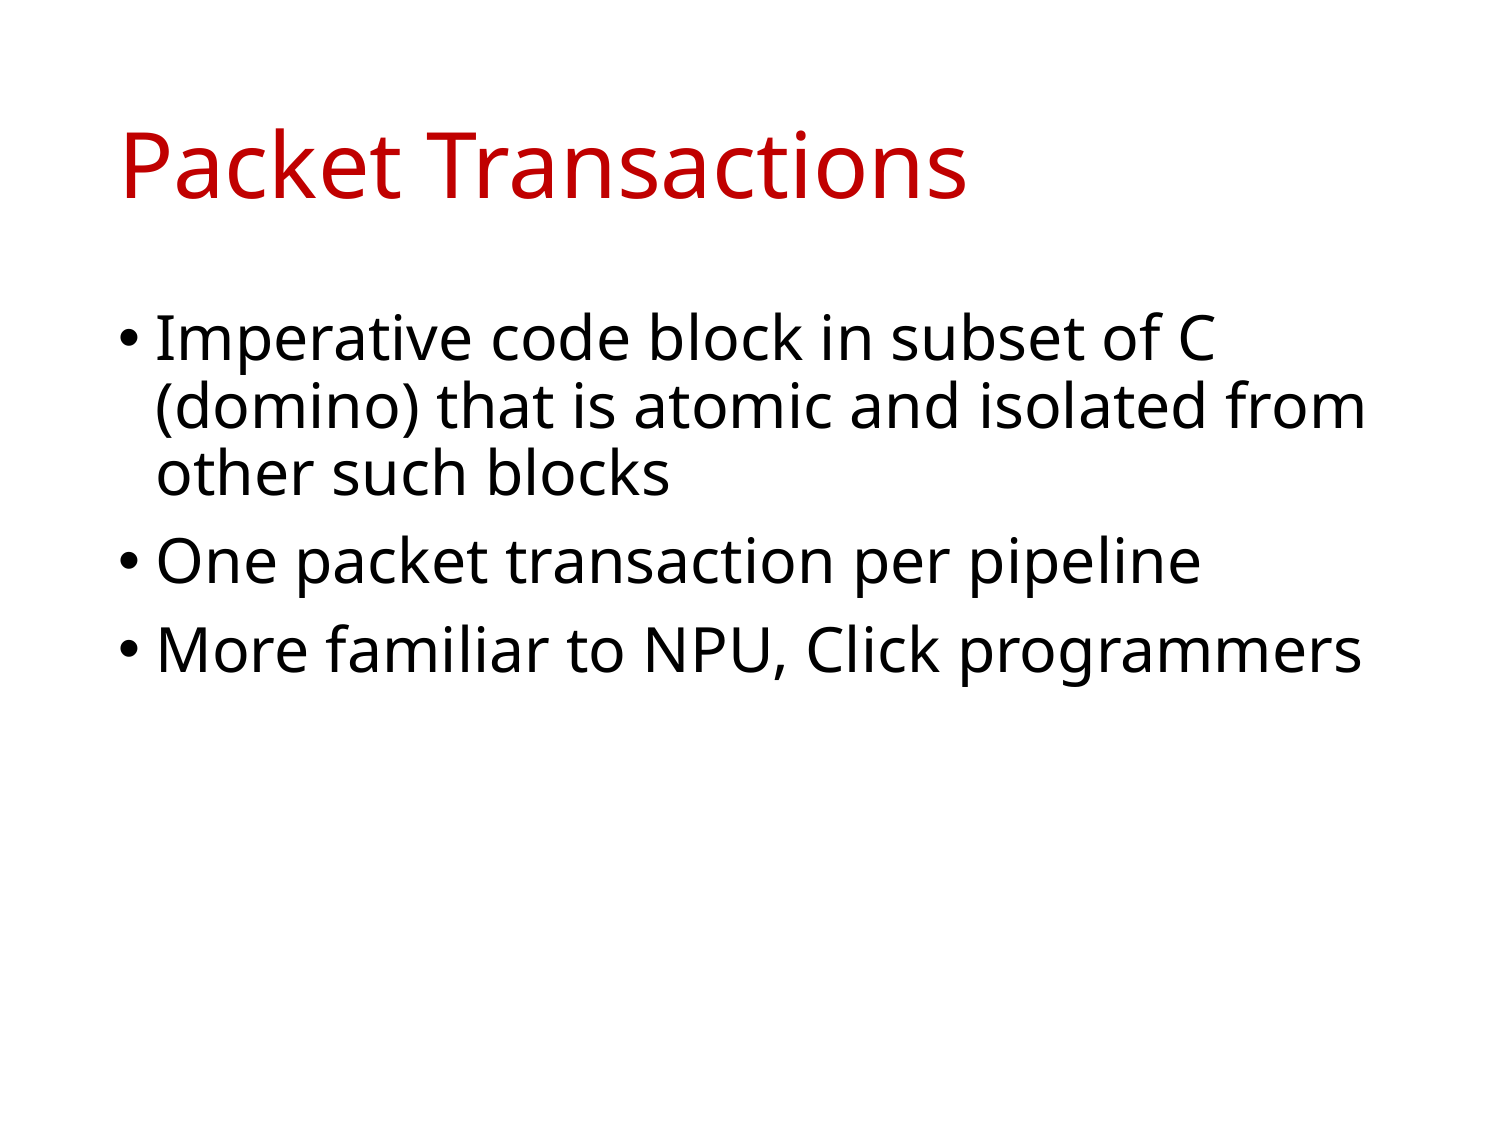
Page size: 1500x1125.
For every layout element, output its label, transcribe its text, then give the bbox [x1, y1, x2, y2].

list Imperative code block in subset of C (domino) that is atomic and isolated from other such blocks One packet transaction per pipeline More familiar to NPU, Click programmers [103, 299, 1397, 1014]
title Packet Transactions [103, 59, 1397, 278]
